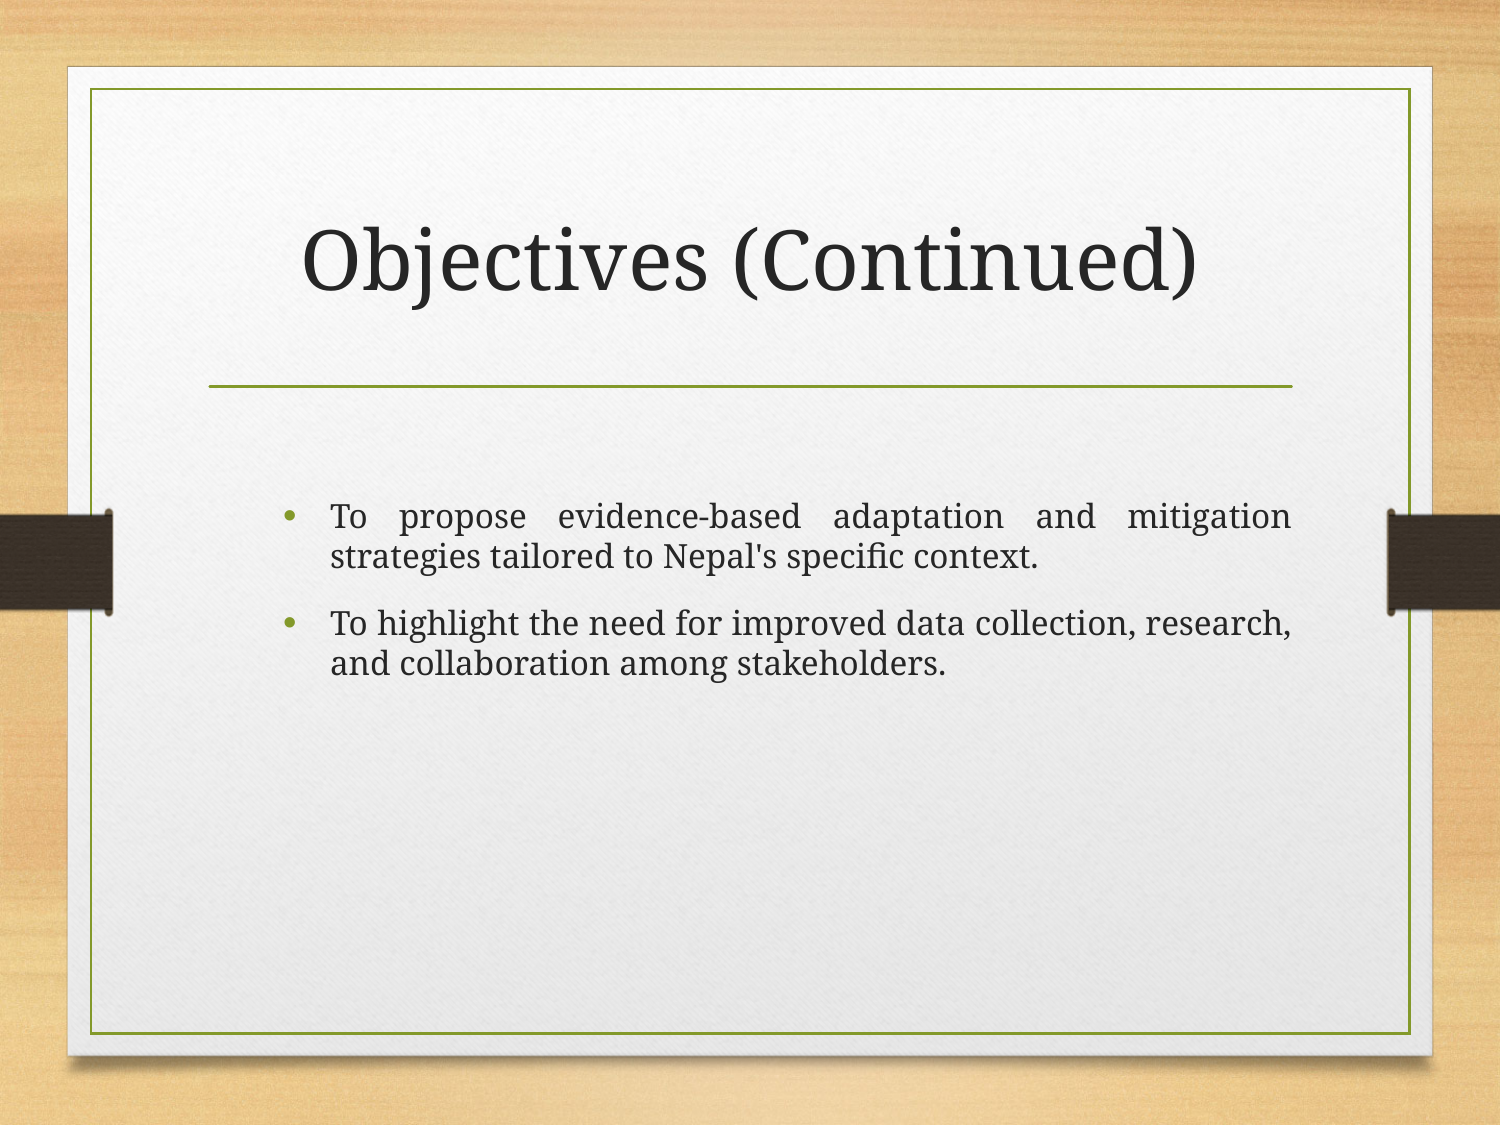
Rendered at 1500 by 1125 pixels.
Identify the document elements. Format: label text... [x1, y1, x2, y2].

title Objectives (Continued) [193, 150, 1309, 365]
picture [0, 0, 1500, 1125]
list To propose evidence-based adaptation and mitigation strategies tailored to Nepal's specific context. To highlight the need for improved data collection, research, and collaboration among stakeholders. [193, 408, 1309, 974]
